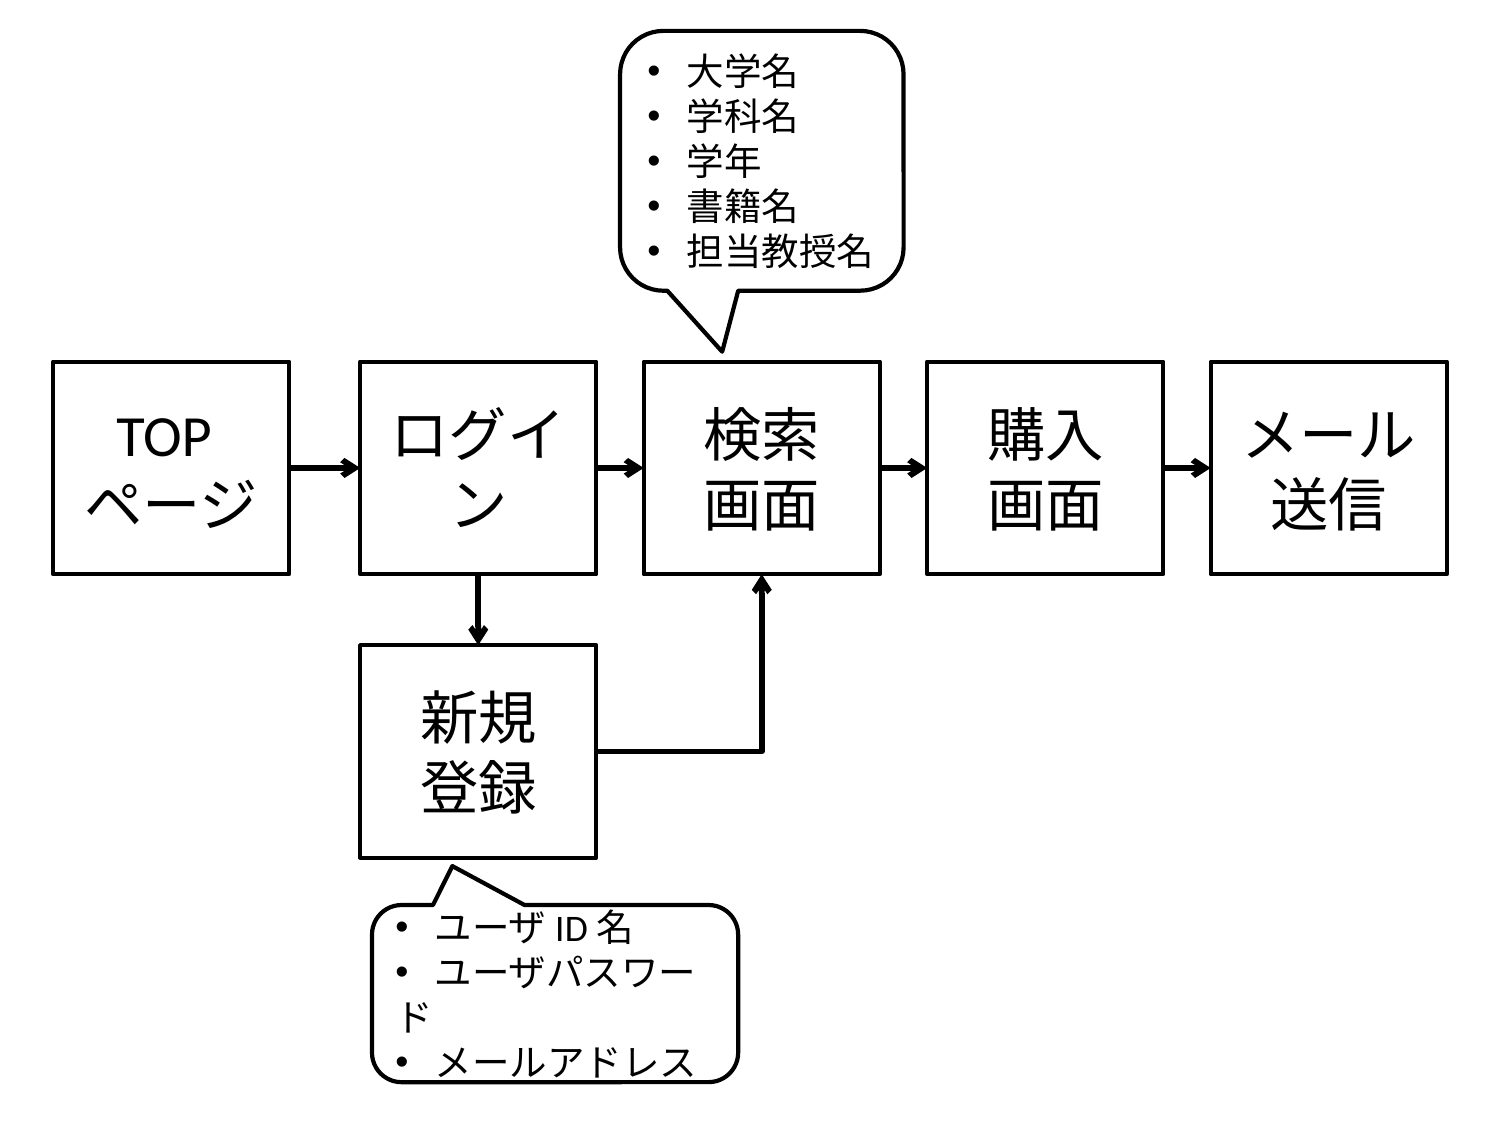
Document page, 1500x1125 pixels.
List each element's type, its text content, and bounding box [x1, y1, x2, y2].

text_box メール送信 [1209, 360, 1449, 576]
text_box ログイン [358, 360, 598, 576]
text_box TOPページ [51, 360, 291, 576]
text_box 検索 画面 [642, 360, 882, 576]
text_box 新規 登録 [358, 643, 598, 860]
text_box 大学名 学科名 学年 書籍名 担当教授名 [617, 28, 906, 354]
text_box ユーザID名 ユーザパスワード メールアドレス [369, 864, 741, 1085]
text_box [596, 573, 762, 752]
text_box 購入 画面 [925, 360, 1165, 576]
